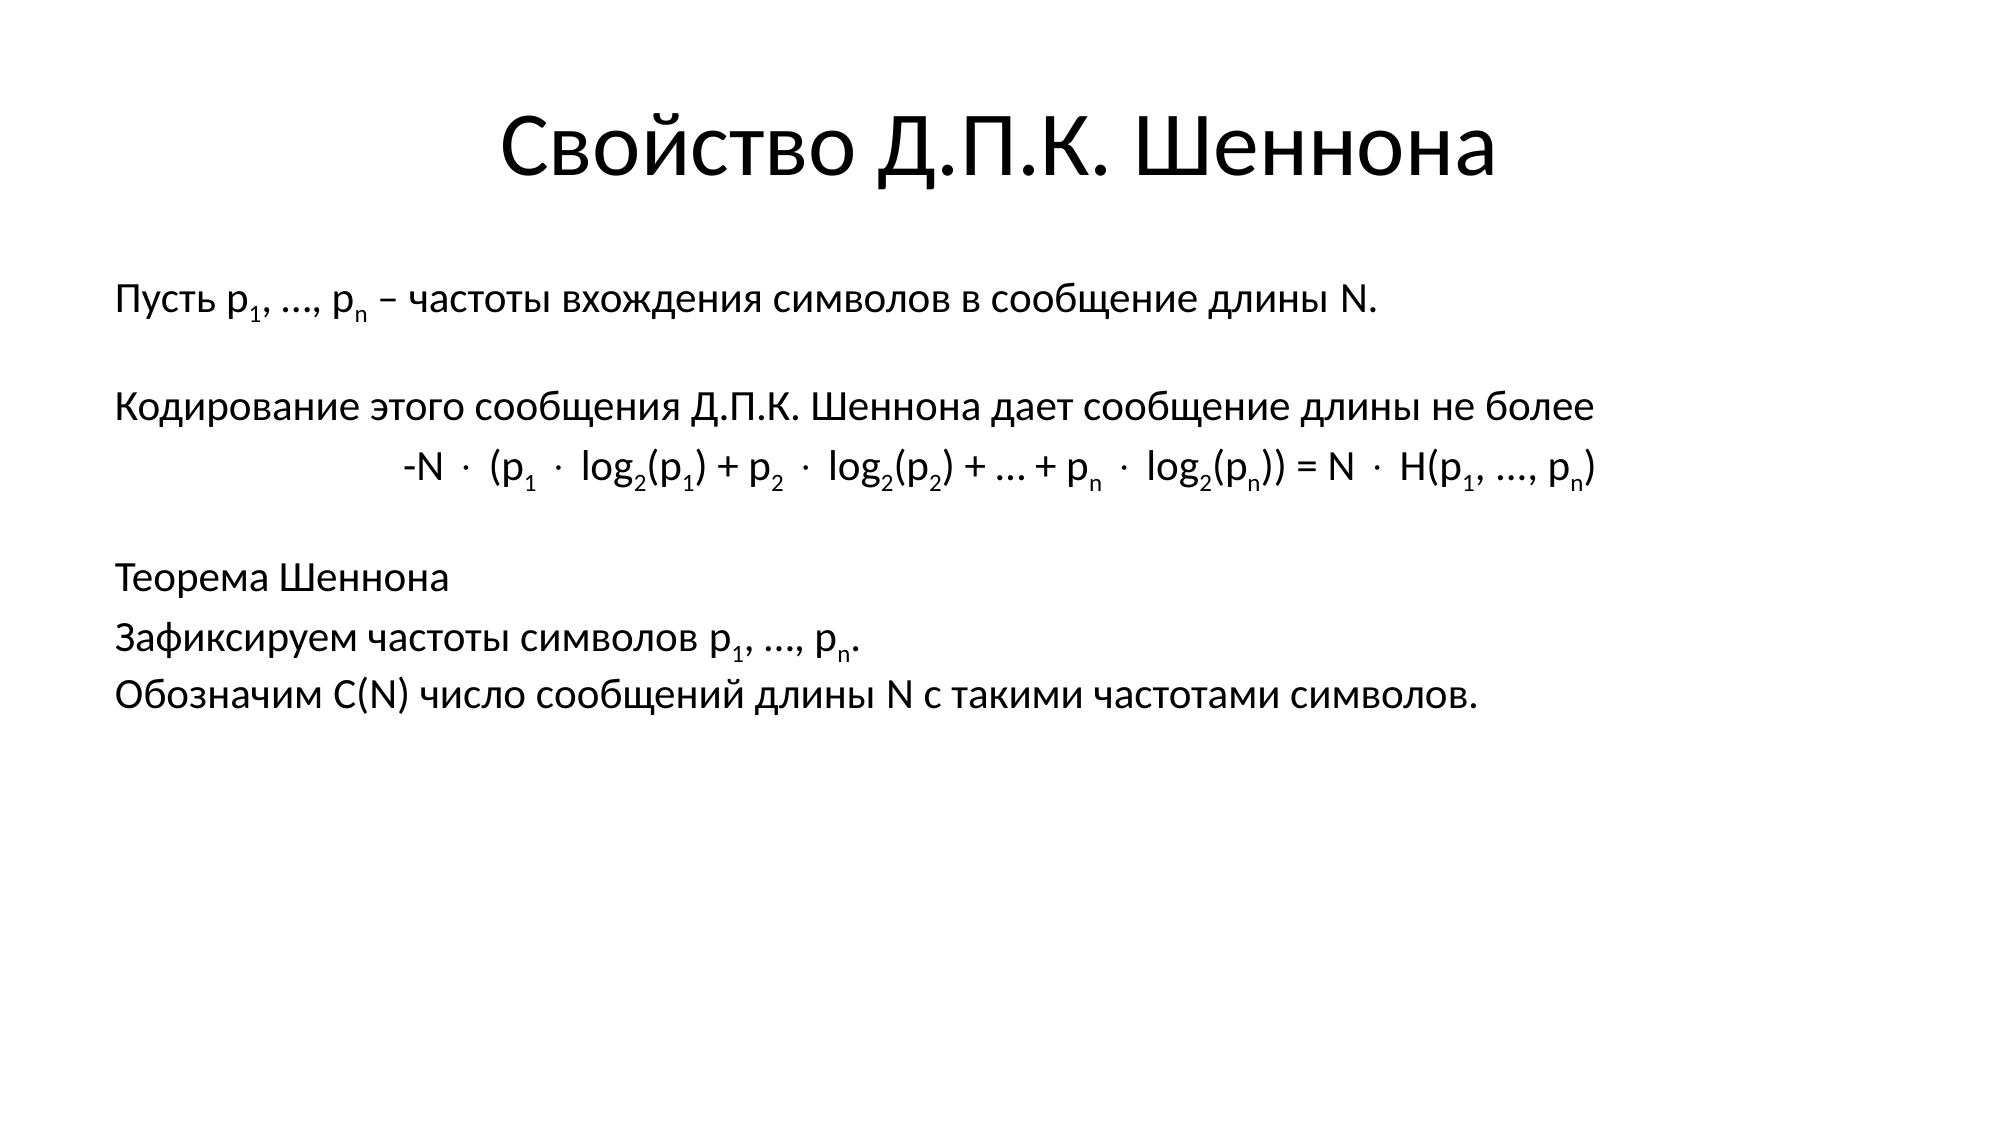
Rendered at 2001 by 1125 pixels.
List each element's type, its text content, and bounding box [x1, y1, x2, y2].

list Пусть p1, …, pn – частоты вхождения символов в сообщение длины N. Кодирование этого сообщения Д.П.К. Шеннона дает сообщение длины не более -N  (p1  log2(p1) + p2  log2(p2) + … + pn  log2(pn)) = N  H(p1, ..., pn) Теорема Шеннона Зафиксируем частоты символов p1, …, pn. Обозначим C(N) число сообщений длины N с такими частотами символов. Тогда log2 ( C(N) ) / N стремится к H(p1, …, pn) при N -> ∞. N * H(p1, …, pn) – асимптотически не улучшаемая оценка длины закодированного сообщения. [99, 262, 1900, 1005]
title Свойство Д.П.К. Шеннона [99, 45, 1900, 233]
